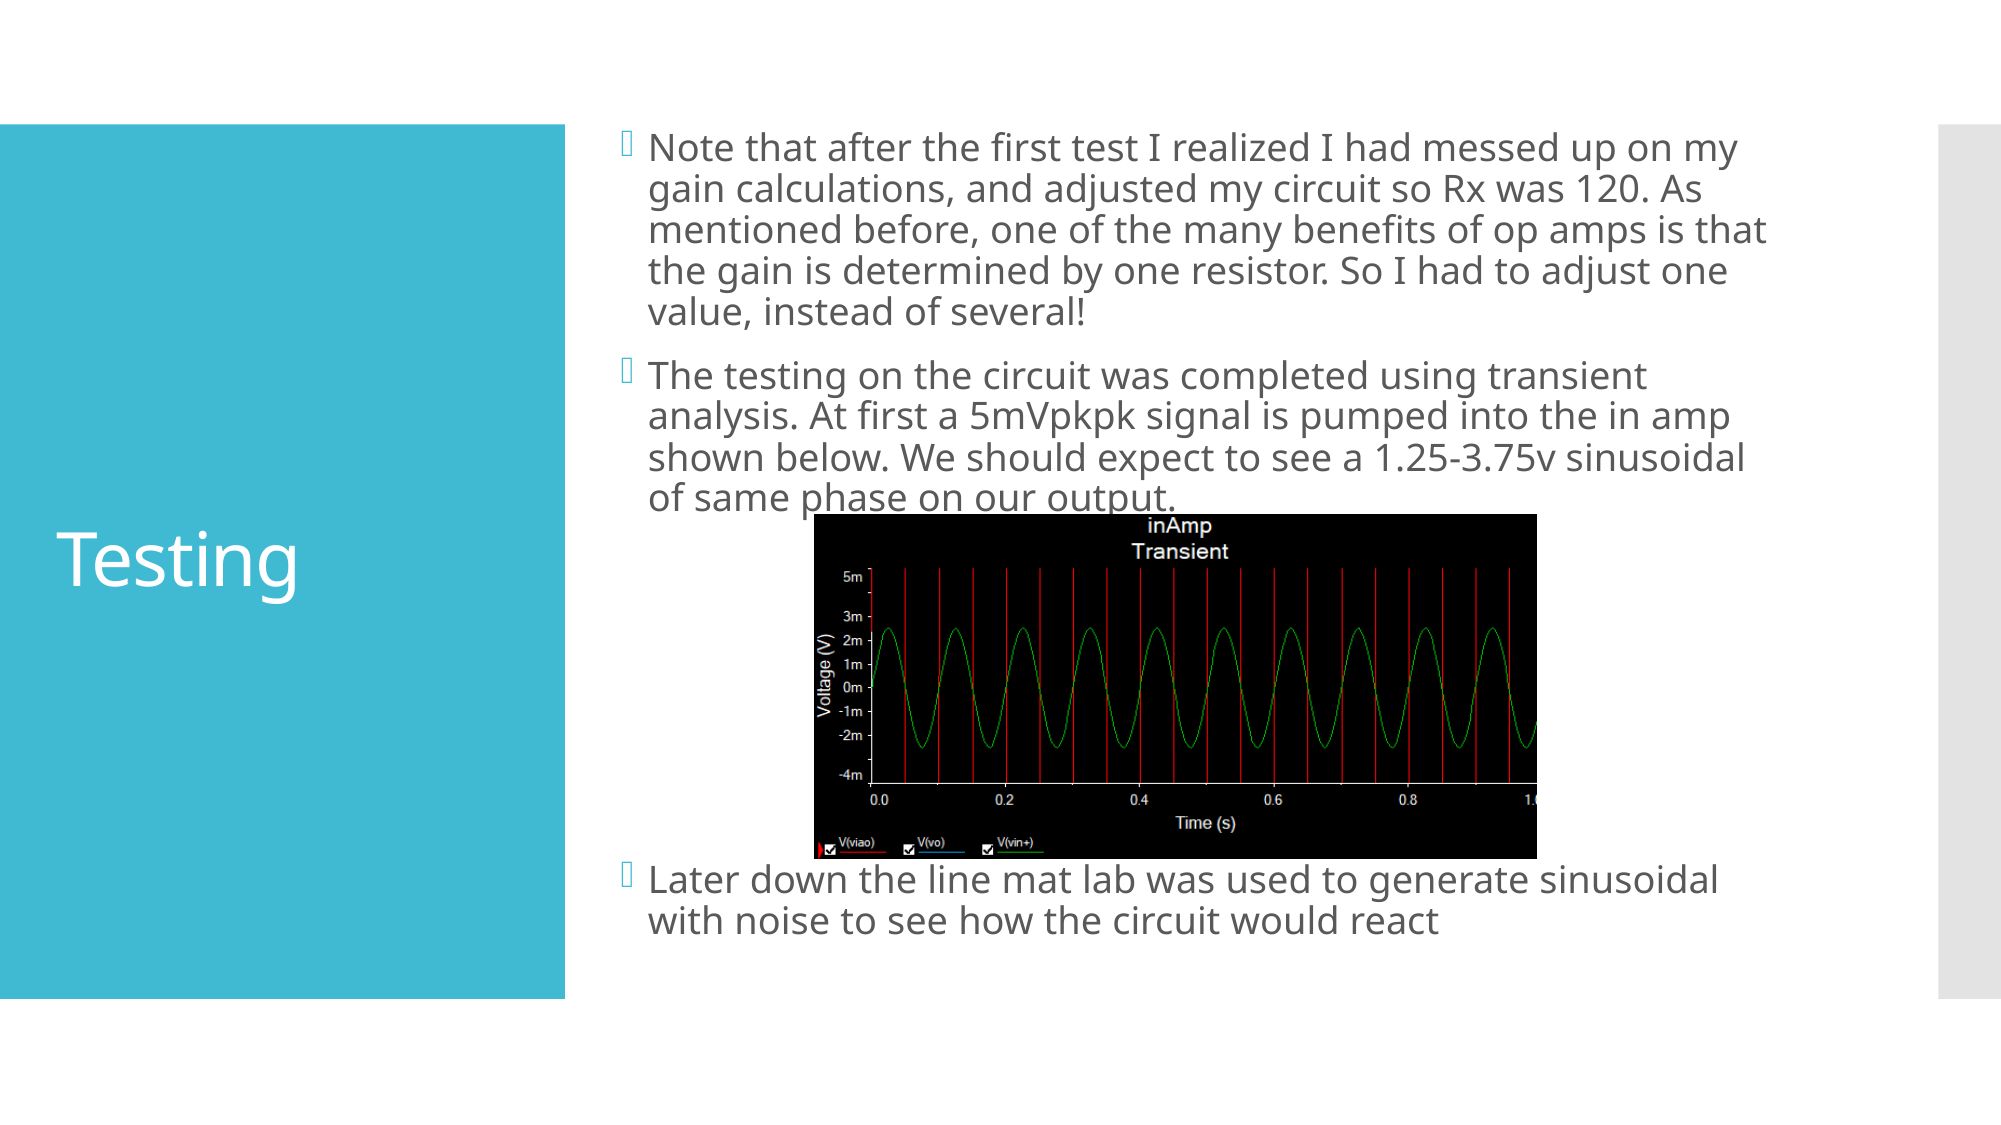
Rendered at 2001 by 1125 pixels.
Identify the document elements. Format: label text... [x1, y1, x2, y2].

title Testing [41, 184, 525, 940]
picture [814, 514, 1537, 859]
list Note that after the first test I realized I had messed up on my gain calculations, and adjusted my circuit so Rx was 120. As mentioned before, one of the many benefits of op amps is that the gain is determined by one resistor. So I had to adjust one value, instead of several! The testing on the circuit was completed using transient analysis. At first a 5mVpkpk signal is pumped into the in amp shown below. We should expect to see a 1.25-3.75v sinusoidal of same phase on our output. Later down the line mat lab was used to generate sinusoidal with noise to see how the circuit would react [605, 118, 1806, 954]
